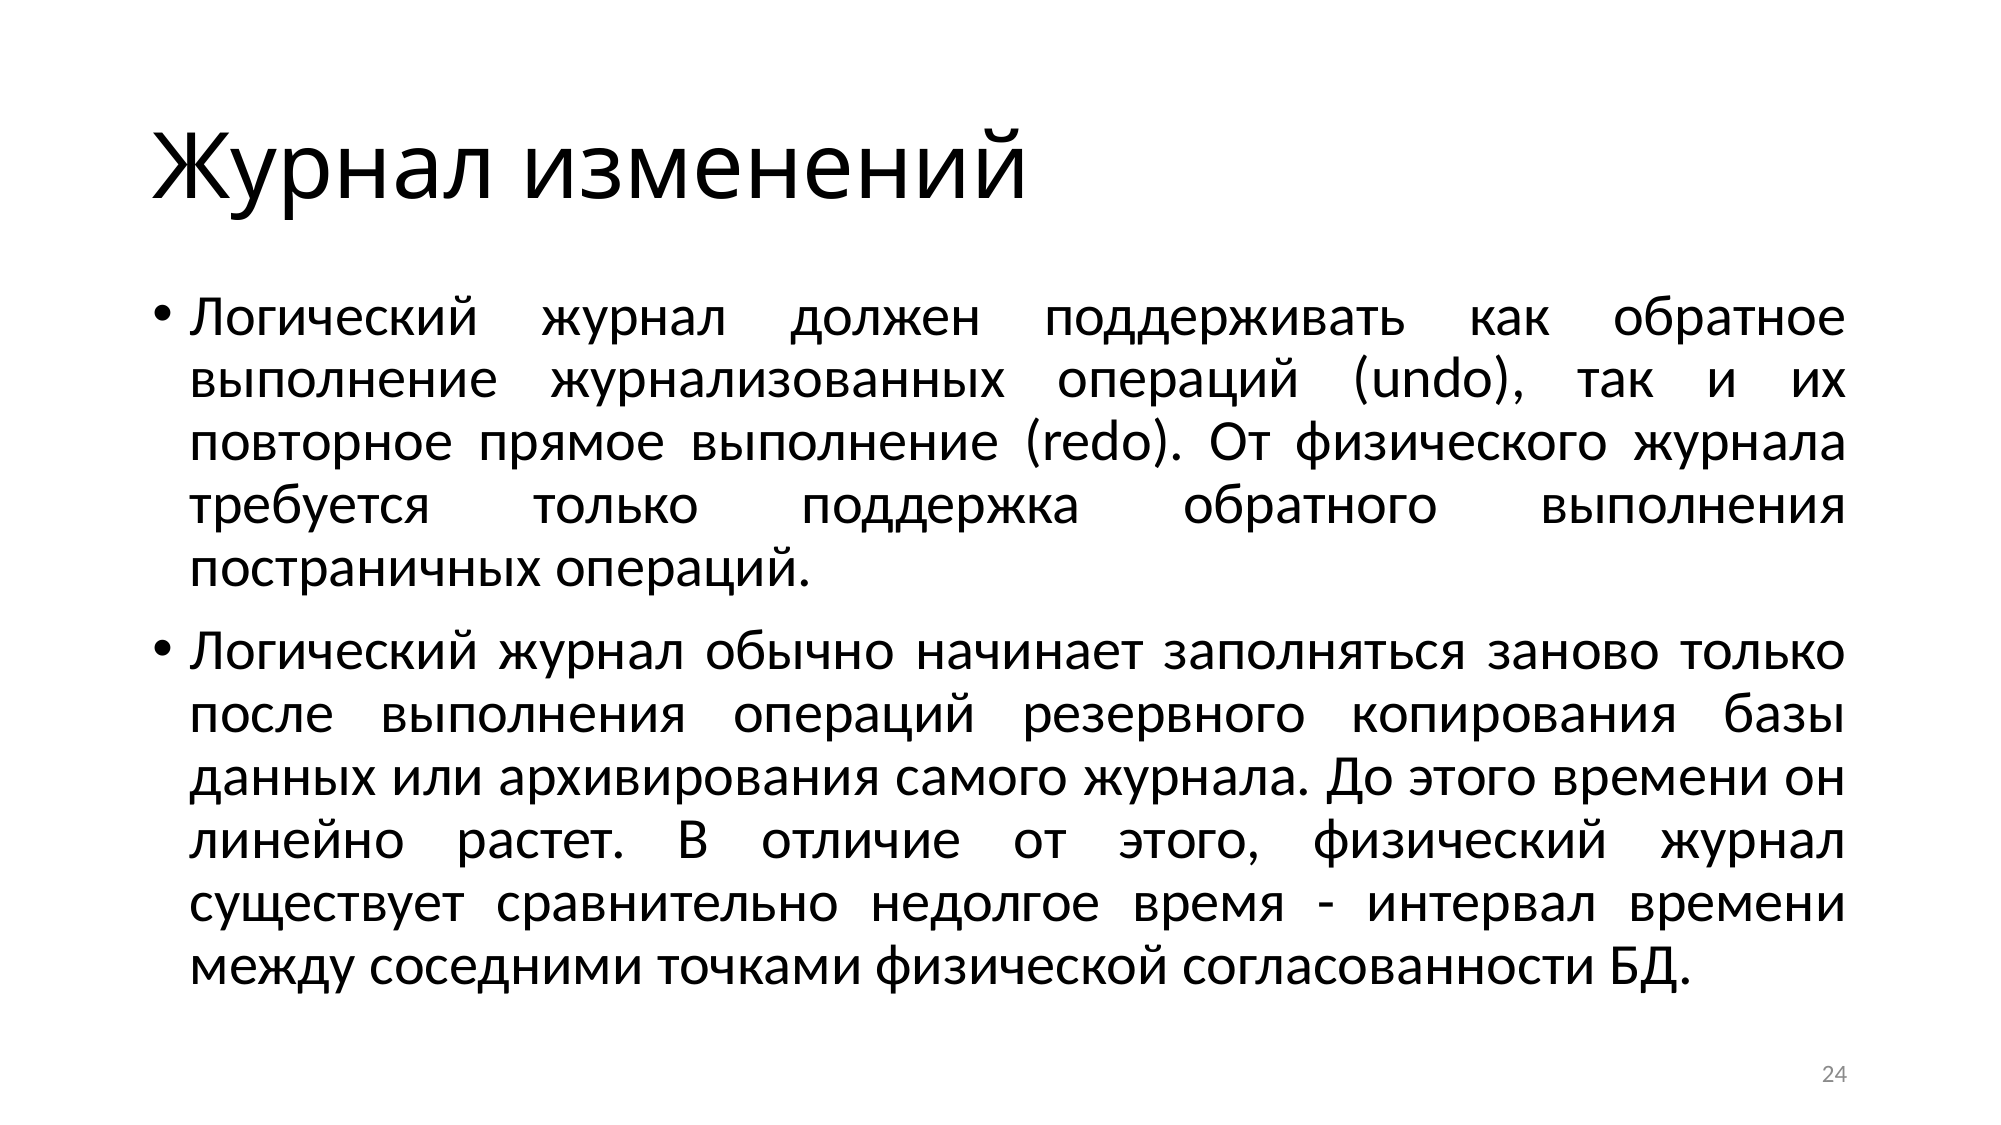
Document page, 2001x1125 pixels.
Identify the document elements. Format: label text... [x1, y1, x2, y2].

title Журнал изменений [137, 59, 1863, 277]
slide_number 24 [1412, 1042, 1863, 1103]
list Логический журнал должен поддерживать как обратное выполнение журнализованных операций (undo), так и их повторное прямое выполнение (redo). От физического журнала требуется только поддержка обратного выполнения постраничных операций. Логический журнал обычно начинает заполняться заново только после выполнения операций резервного копирования базы данных или архивирования самого журнала. До этого времени он линейно растет. В отличие от этого, физический журнал существует сравнительно недолгое время - интервал времени между соседними точками физической согласованности БД. [137, 277, 1863, 1103]
